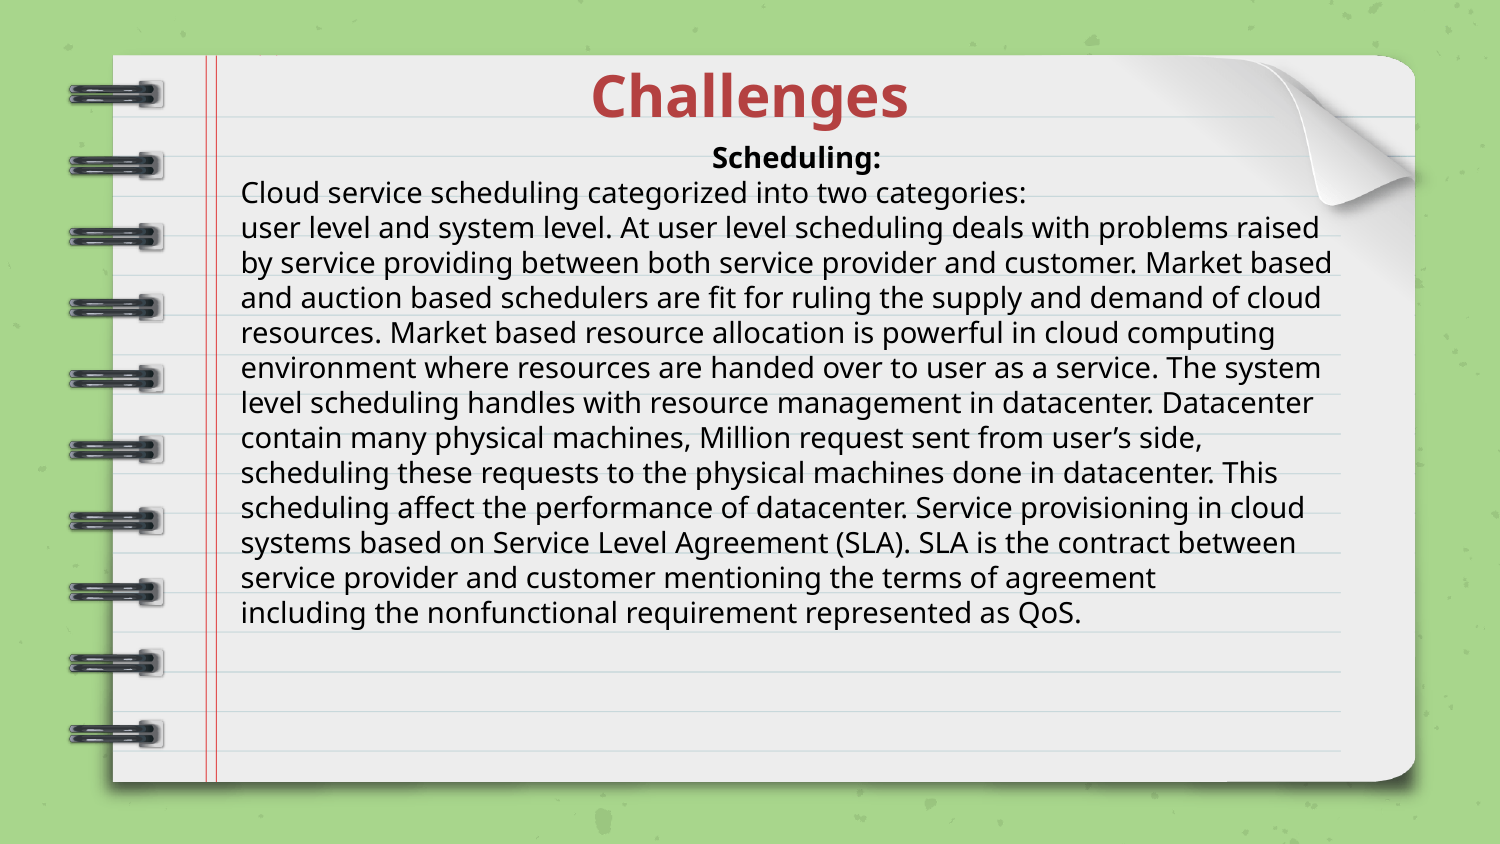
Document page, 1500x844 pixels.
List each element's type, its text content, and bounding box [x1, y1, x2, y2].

text_box Scheduling: Cloud service scheduling categorized into two categories: user level and system level. At user level scheduling deals with problems raised by service providing between both service provider and customer. Market based and auction based schedulers are fit for ruling the supply and demand of cloud resources. Market based resource allocation is powerful in cloud computing environment where resources are handed over to user as a service. The system level scheduling handles with resource management in datacenter. Datacenter contain many physical machines, Million request sent from user’s side, scheduling these requests to the physical machines done in datacenter. This scheduling affect the performance of datacenter. Service provisioning in cloud systems based on Service Level Agreement (SLA). SLA is the contract between service provider and customer mentioning the terms of agreement including the nonfunctional requirement represented as QoS. [225, 124, 1368, 679]
picture [63, 22, 1437, 822]
title Challenges [378, 57, 1122, 124]
